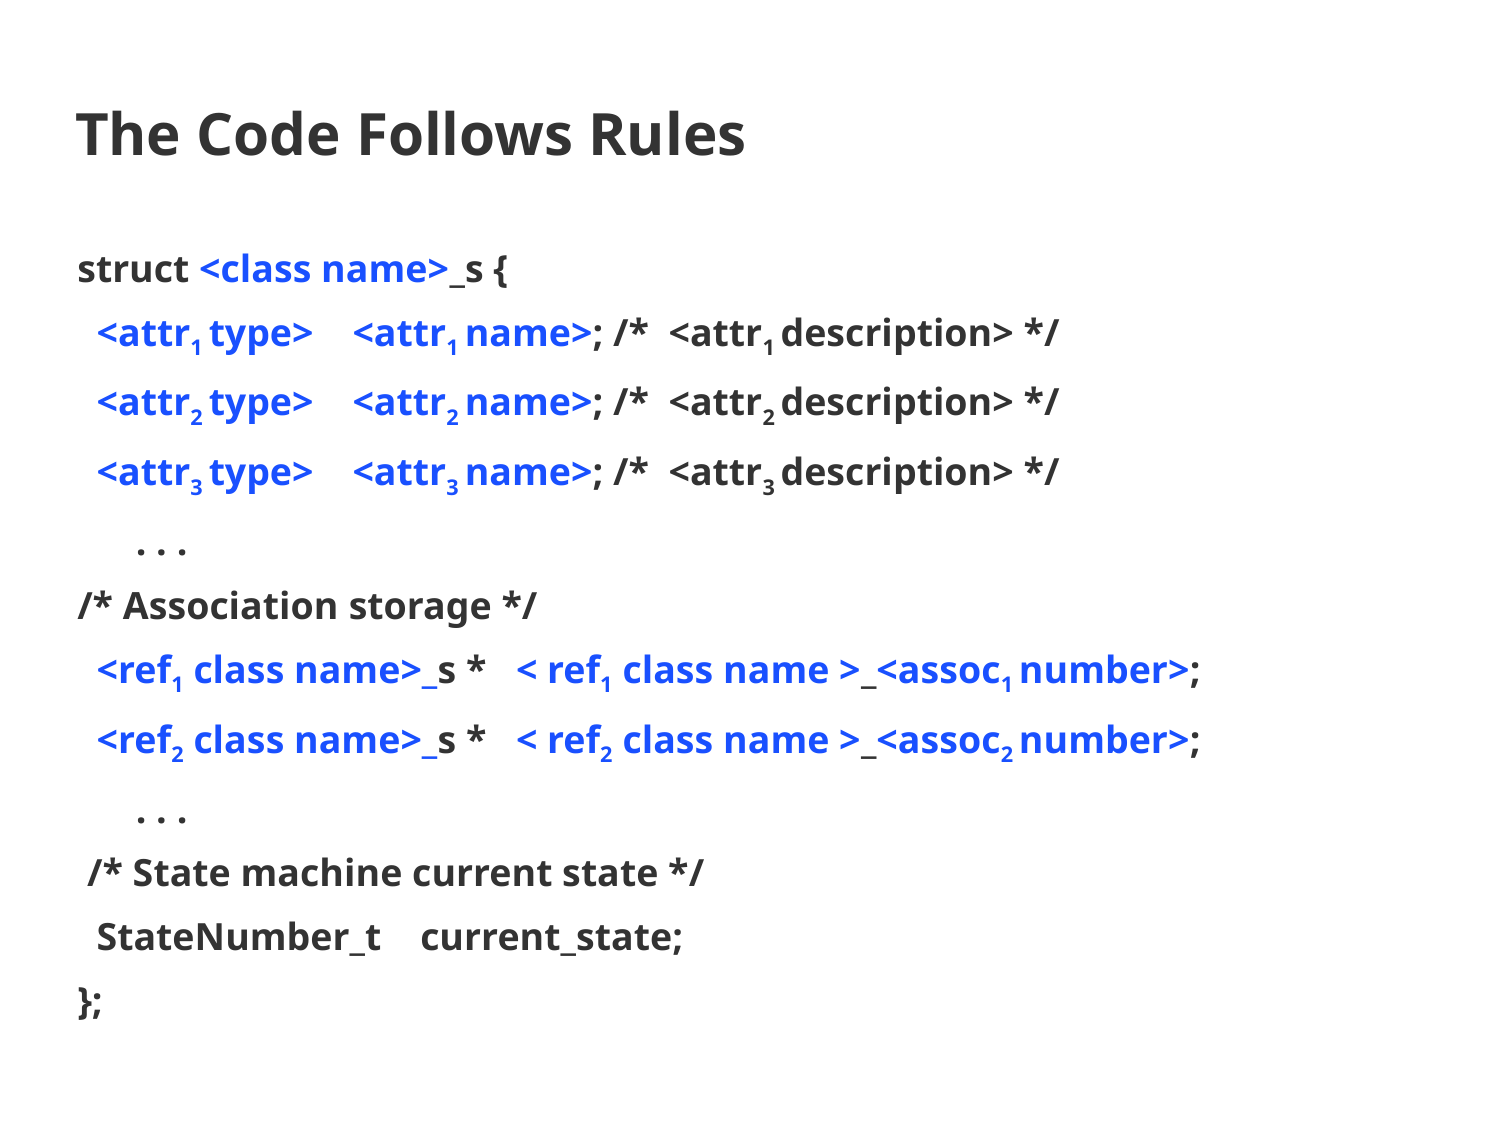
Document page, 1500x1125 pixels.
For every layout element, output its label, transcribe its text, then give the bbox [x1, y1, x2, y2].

title The Code Follows Rules [0, 0, 1500, 176]
text_box struct <class name>_s { <attr1 type> <attr1 name>; /* <attr1 description> */ <attr2 type> <attr2 name>; /* <attr2 description> */ <attr3 type> <attr3 name>; /* <attr3 description> */ . . . /* Association storage */ <ref1 class name>_s * < ref1 class name >_<assoc1 number>; <ref2 class name>_s * < ref2 class name >_<assoc2 number>; . . . /* State machine current state */ StateNumber_t current_state; }; [62, 237, 1388, 1030]
